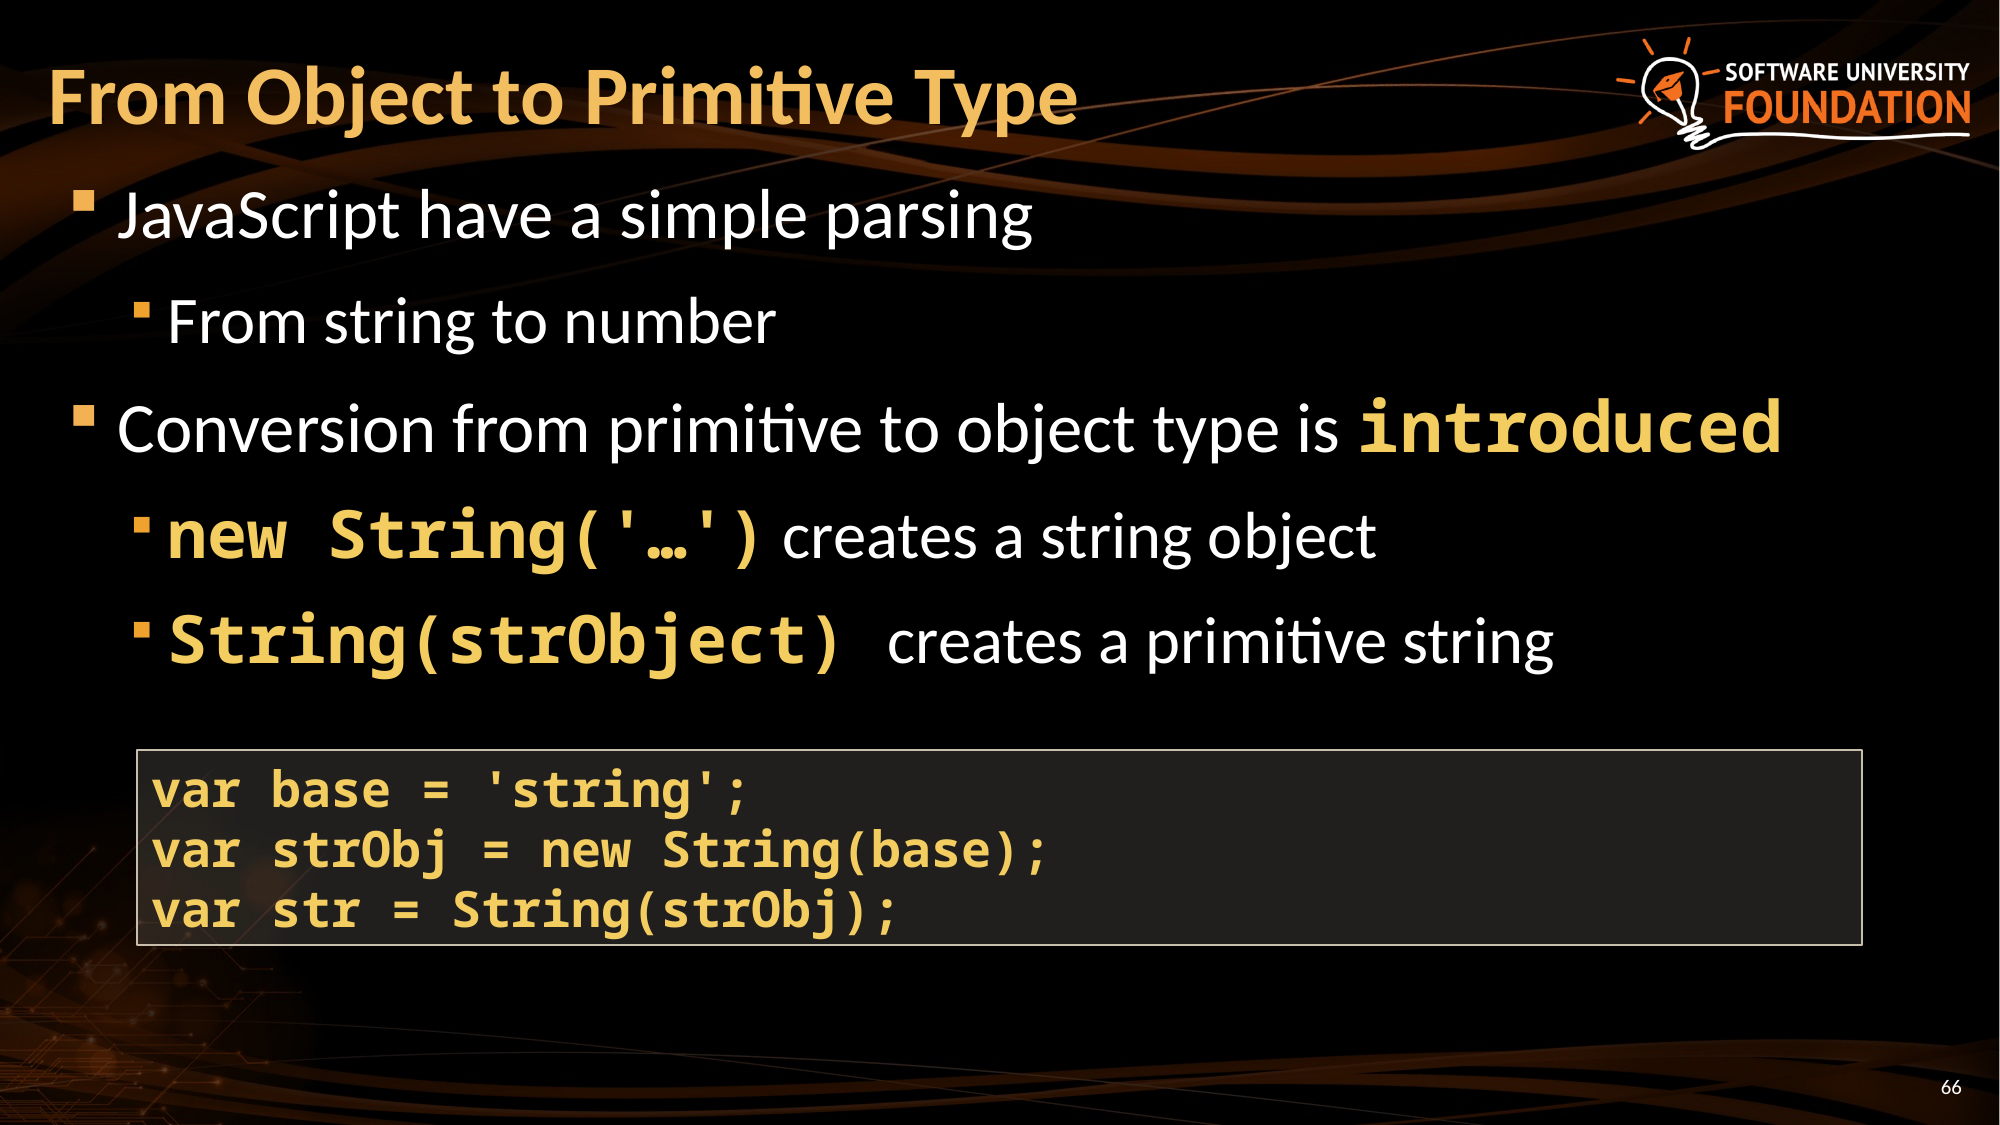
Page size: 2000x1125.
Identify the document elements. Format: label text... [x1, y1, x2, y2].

slide_number 66 [1897, 1070, 1968, 1103]
title From Object to Primitive Type [30, 6, 1602, 189]
list JavaScript have a simple parsing From string to number Conversion from primitive to object type is introduced new String('…') creates a string object String(strObject) creates a primitive string [49, 161, 1950, 780]
picture [0, 0, 2000, 1125]
text_box var base = 'string'; var strObj = new String(base); var str = String(strObj); [136, 749, 1863, 945]
